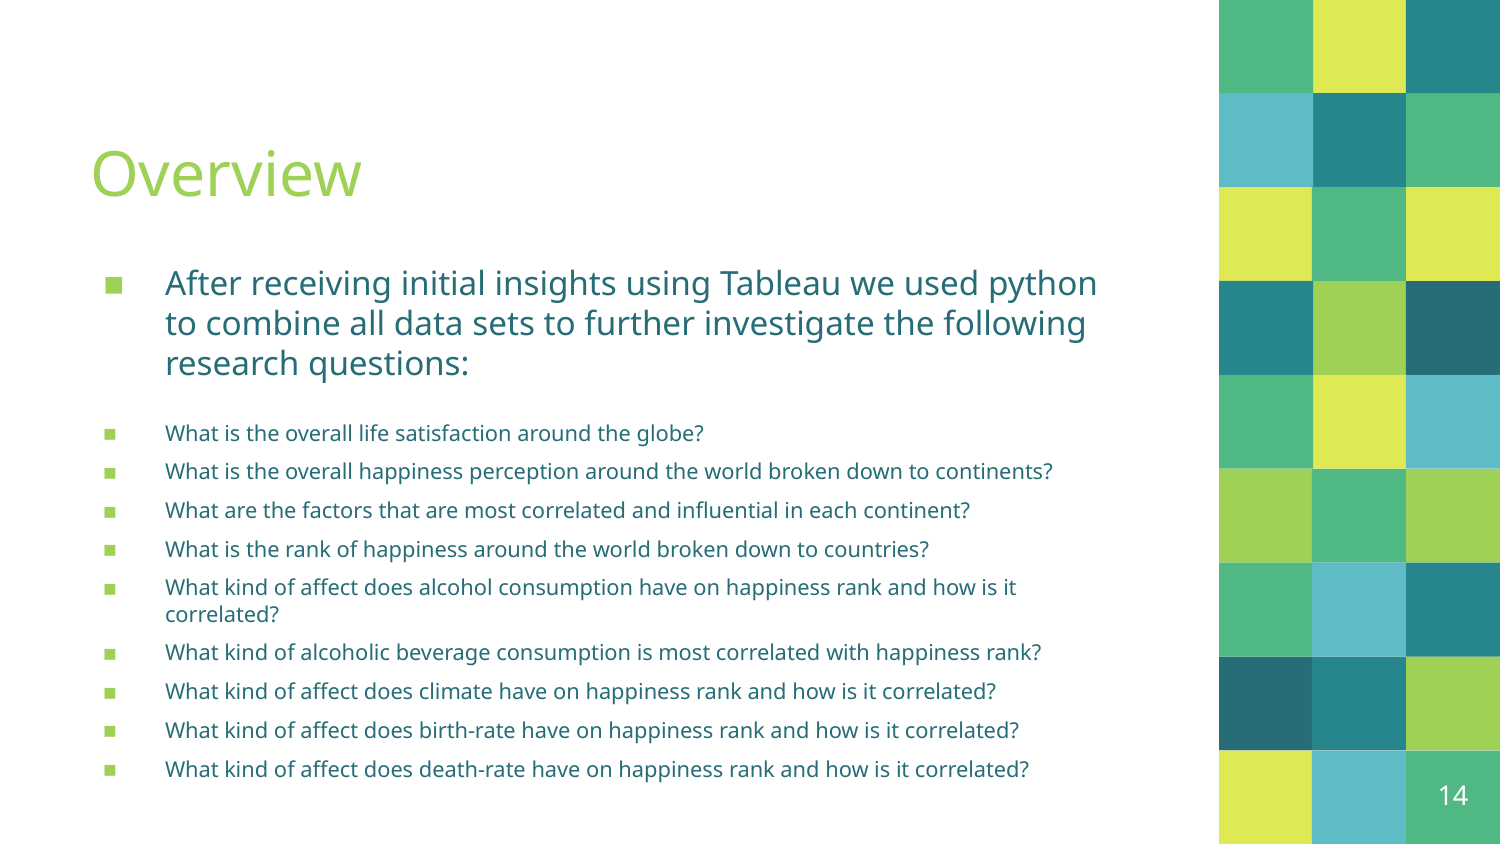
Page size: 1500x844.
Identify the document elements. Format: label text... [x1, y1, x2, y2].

title Overview [75, 83, 1127, 225]
slide_number 14 [1405, 749, 1500, 844]
list After receiving initial insights using Tableau we used python to combine all data sets to further investigate the following research questions: What is the overall life satisfaction around the globe? What is the overall happiness perception around the world broken down to continents? What are the factors that are most correlated and influential in each continent? What is the rank of happiness around the world broken down to countries? What kind of affect does alcohol consumption have on happiness rank and how is it correlated? What kind of alcoholic beverage consumption is most correlated with happiness rank? What kind of affect does climate have on happiness rank and how is it correlated? What kind of affect does birth-rate have on happiness rank and how is it correlated? What kind of affect does death-rate have on happiness rank and how is it correlated? [75, 246, 1127, 783]
